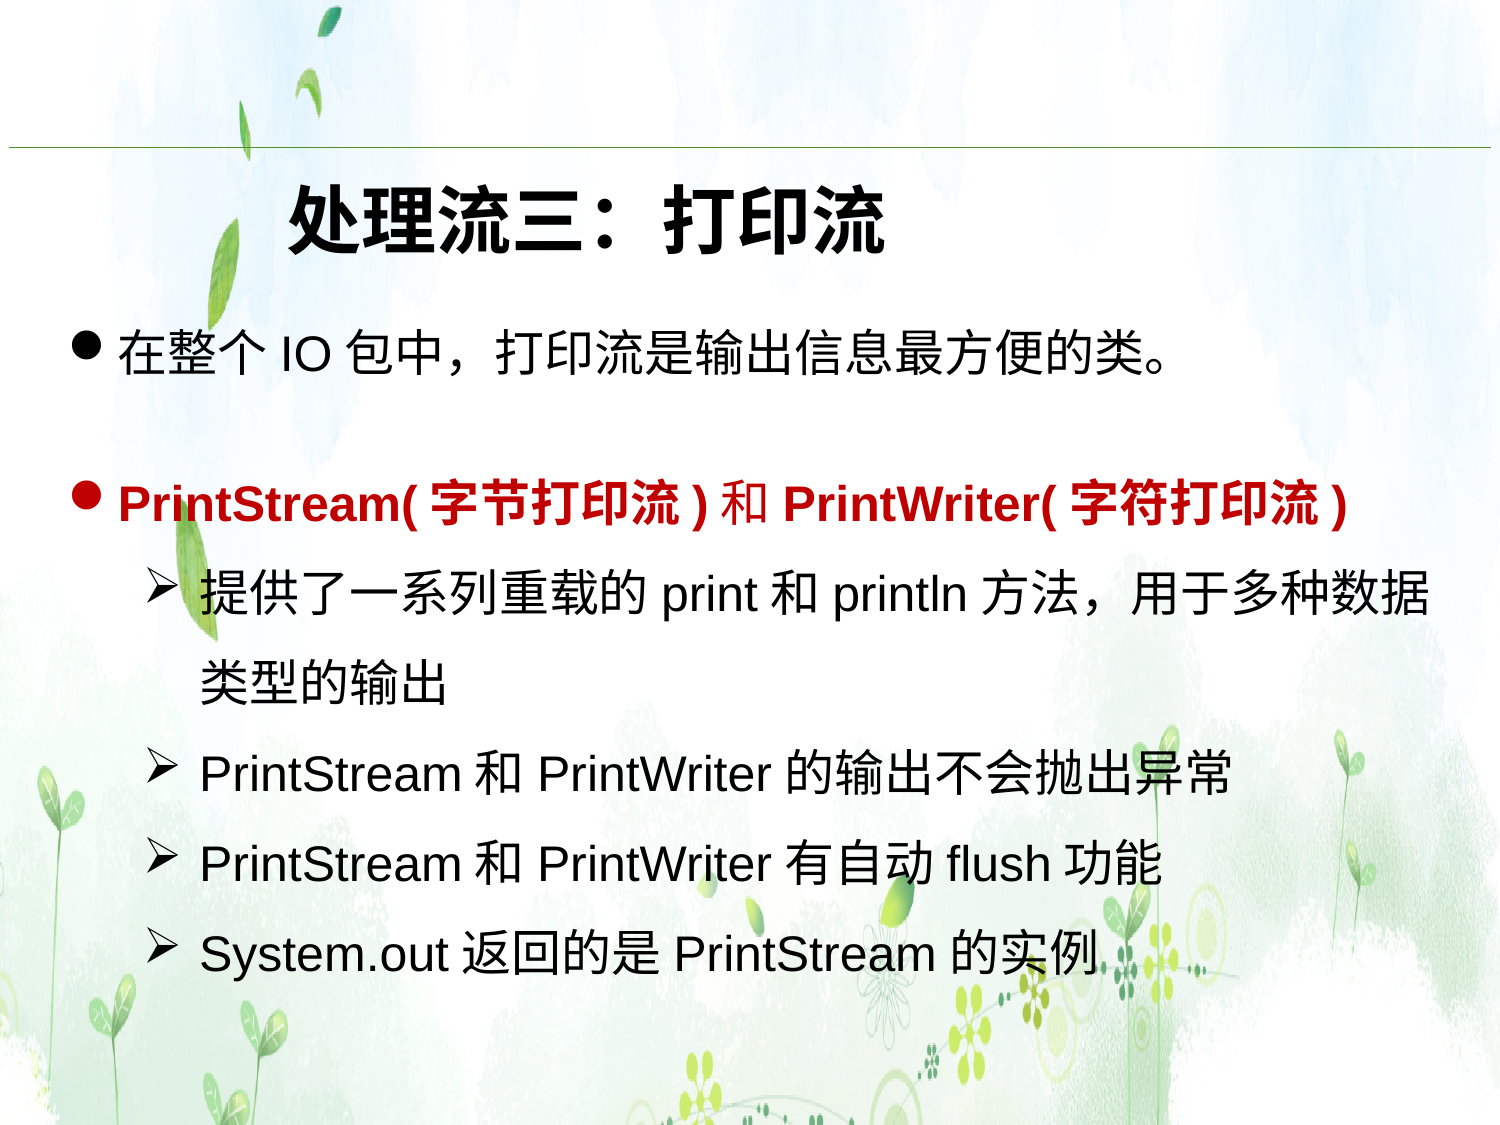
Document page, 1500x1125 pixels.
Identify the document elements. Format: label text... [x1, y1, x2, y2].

text_box 在整个IO包中，打印流是输出信息最方便的类。 PrintStream(字节打印流)和PrintWriter(字符打印流) 提供了一系列重载的print和println方法，用于多种数据类型的输出 PrintStream和PrintWriter的输出不会抛出异常 PrintStream和PrintWriter有自动flush功能 System.out返回的是PrintStream的实例 [53, 314, 1459, 989]
text_box 处理流三：打印流 [271, 166, 1241, 272]
picture [0, 0, 1500, 1125]
